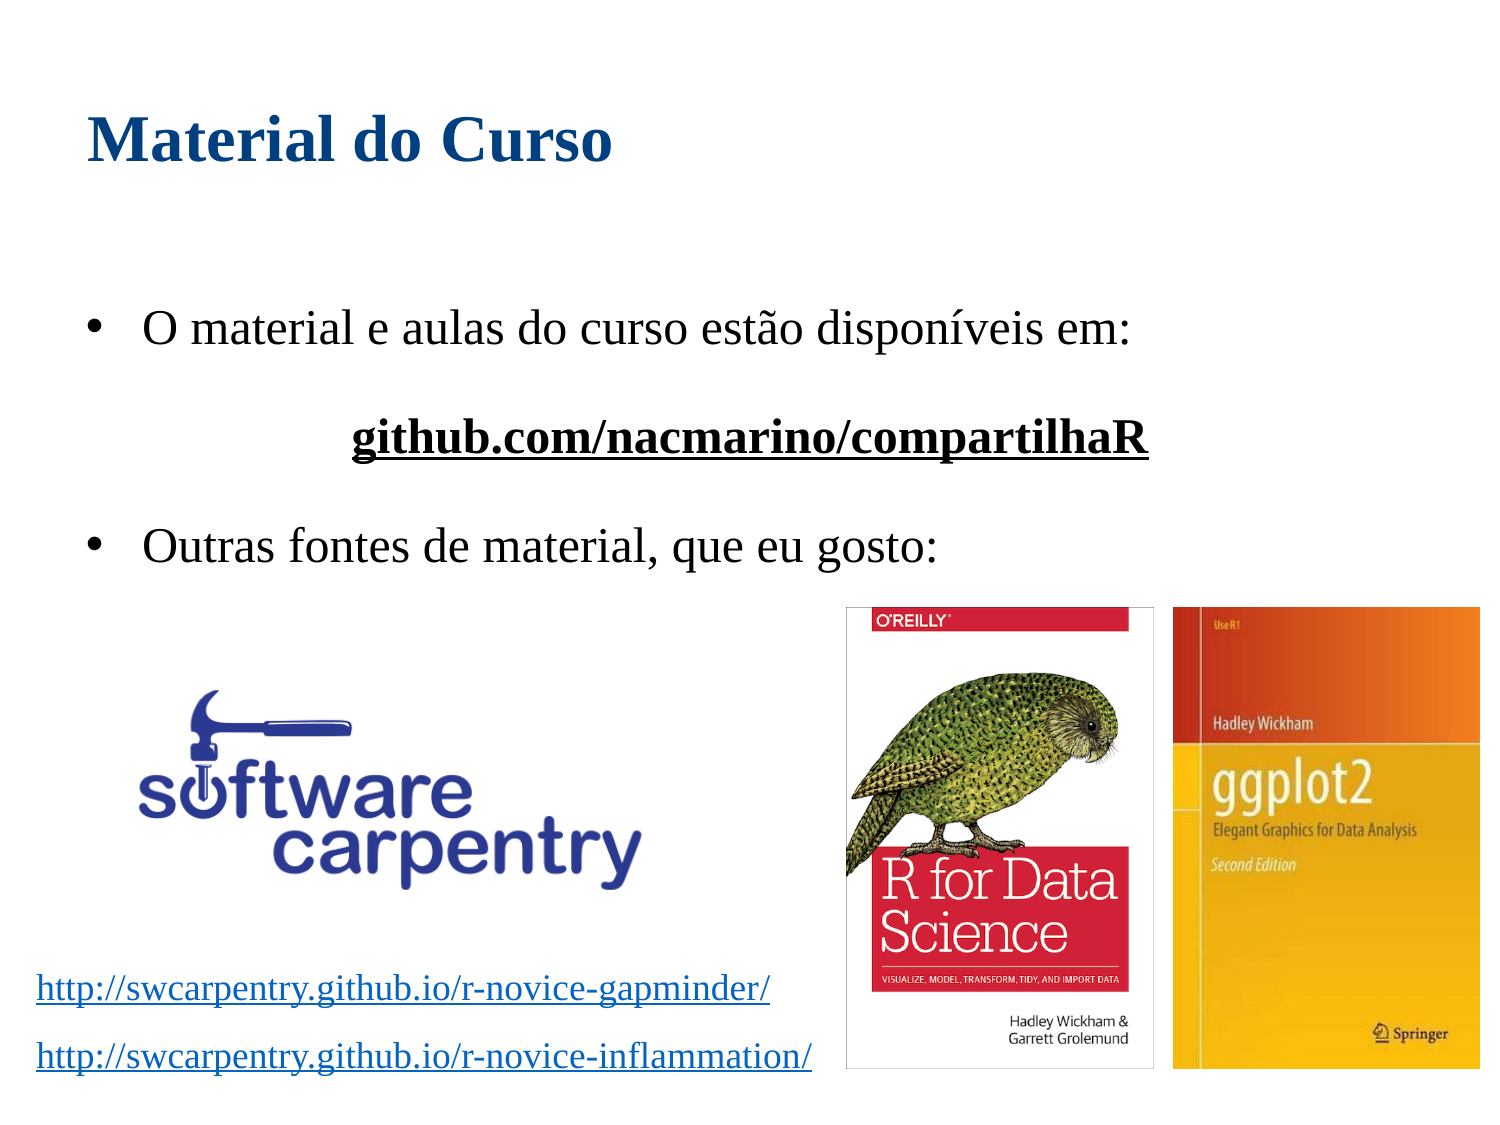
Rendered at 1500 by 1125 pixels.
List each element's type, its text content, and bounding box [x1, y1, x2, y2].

picture [846, 607, 1154, 1069]
text_box O material e aulas do curso estão disponíveis em: github.com/nacmarino/compartilhaR Outras fontes de material, que eu gosto: [70, 263, 1429, 581]
picture [1173, 607, 1480, 1069]
text_box http://swcarpentry.github.io/r-novice-gapminder/ http://swcarpentry.github.io/r-novice-inflammation/ [21, 933, 834, 1084]
picture [130, 679, 652, 901]
text_box Material do Curso [73, 86, 631, 182]
